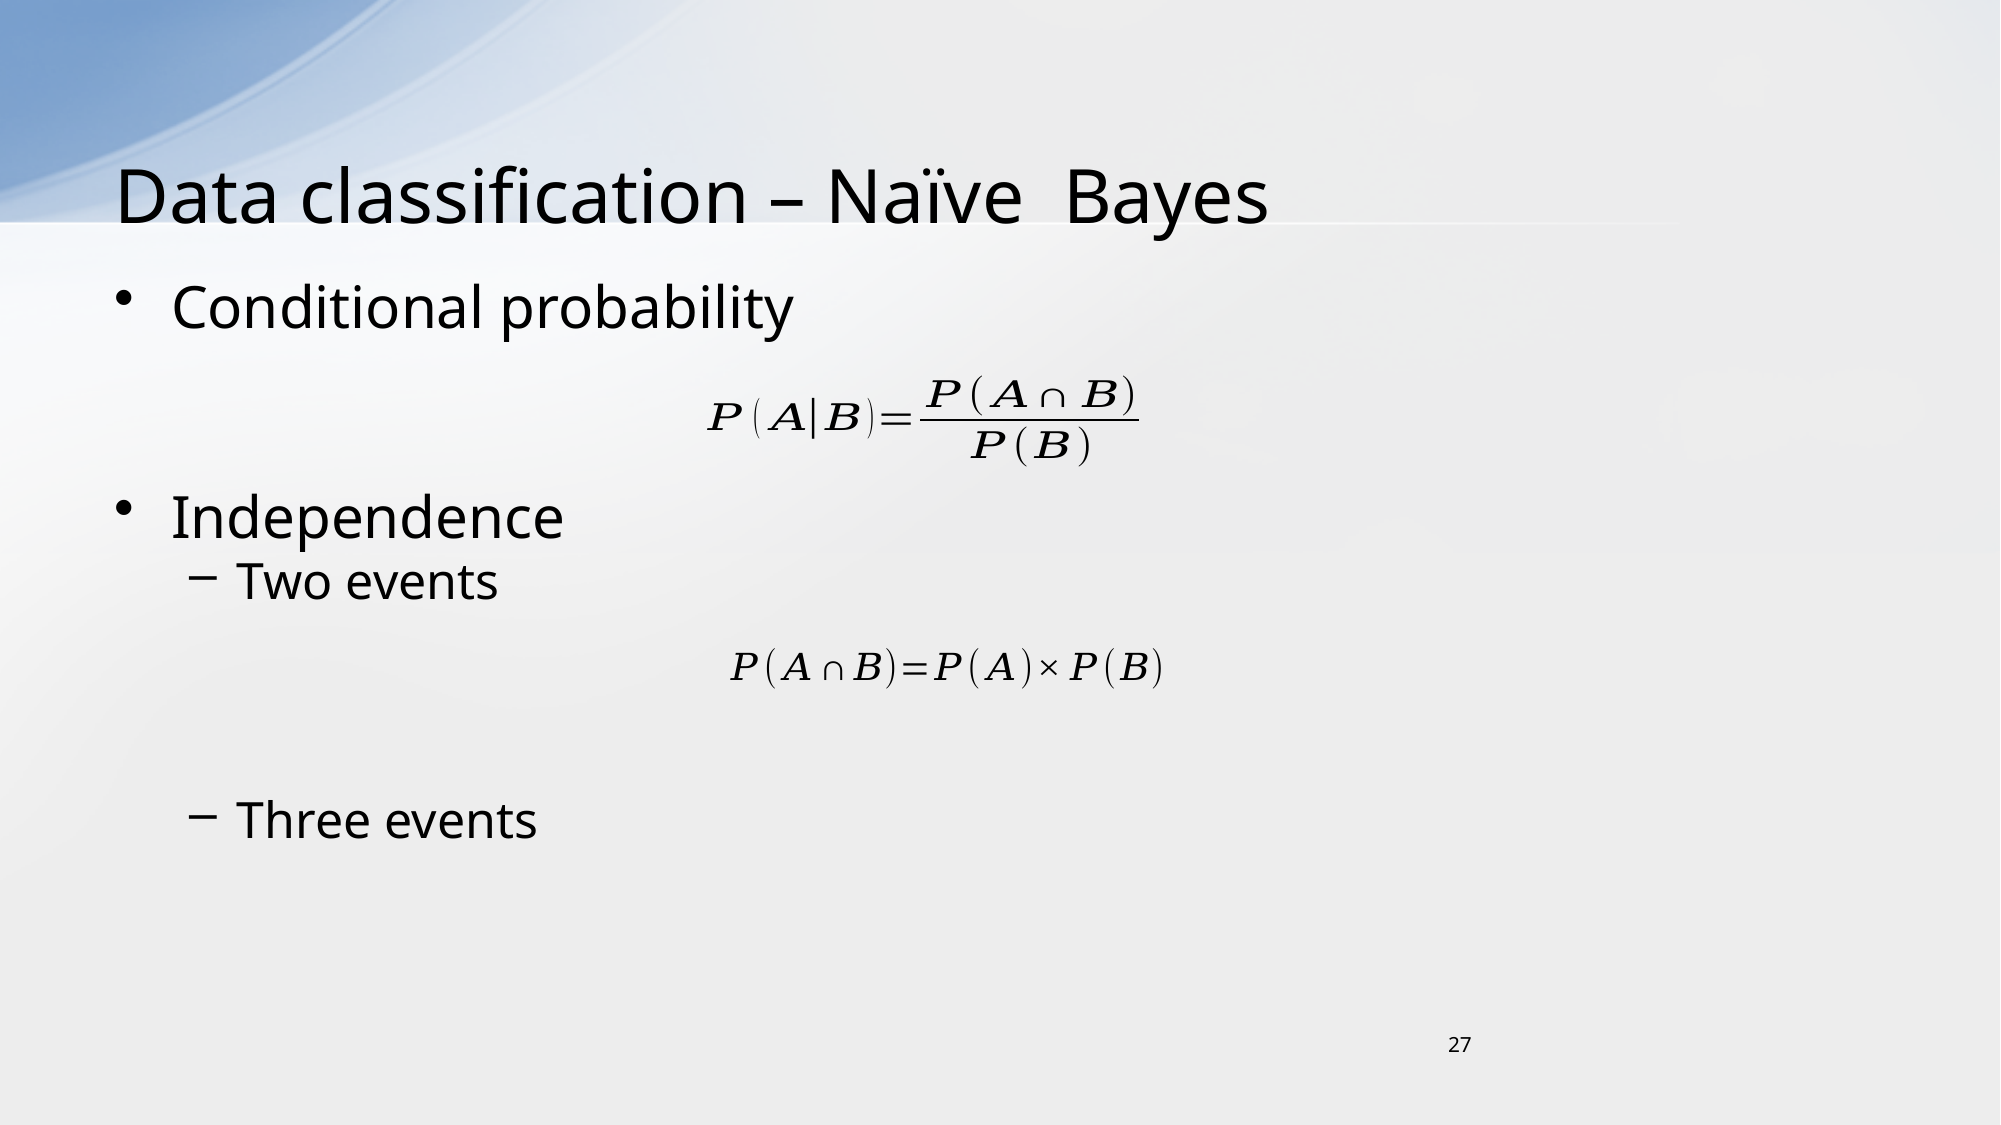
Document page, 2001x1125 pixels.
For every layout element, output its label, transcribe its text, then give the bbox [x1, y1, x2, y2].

slide_number 27 [1433, 1024, 1900, 1103]
title Data classification – Naïve Bayes [99, 58, 1900, 247]
list Conditional probability Independence Two events Three events [99, 262, 1900, 1005]
picture [0, 0, 2000, 1125]
